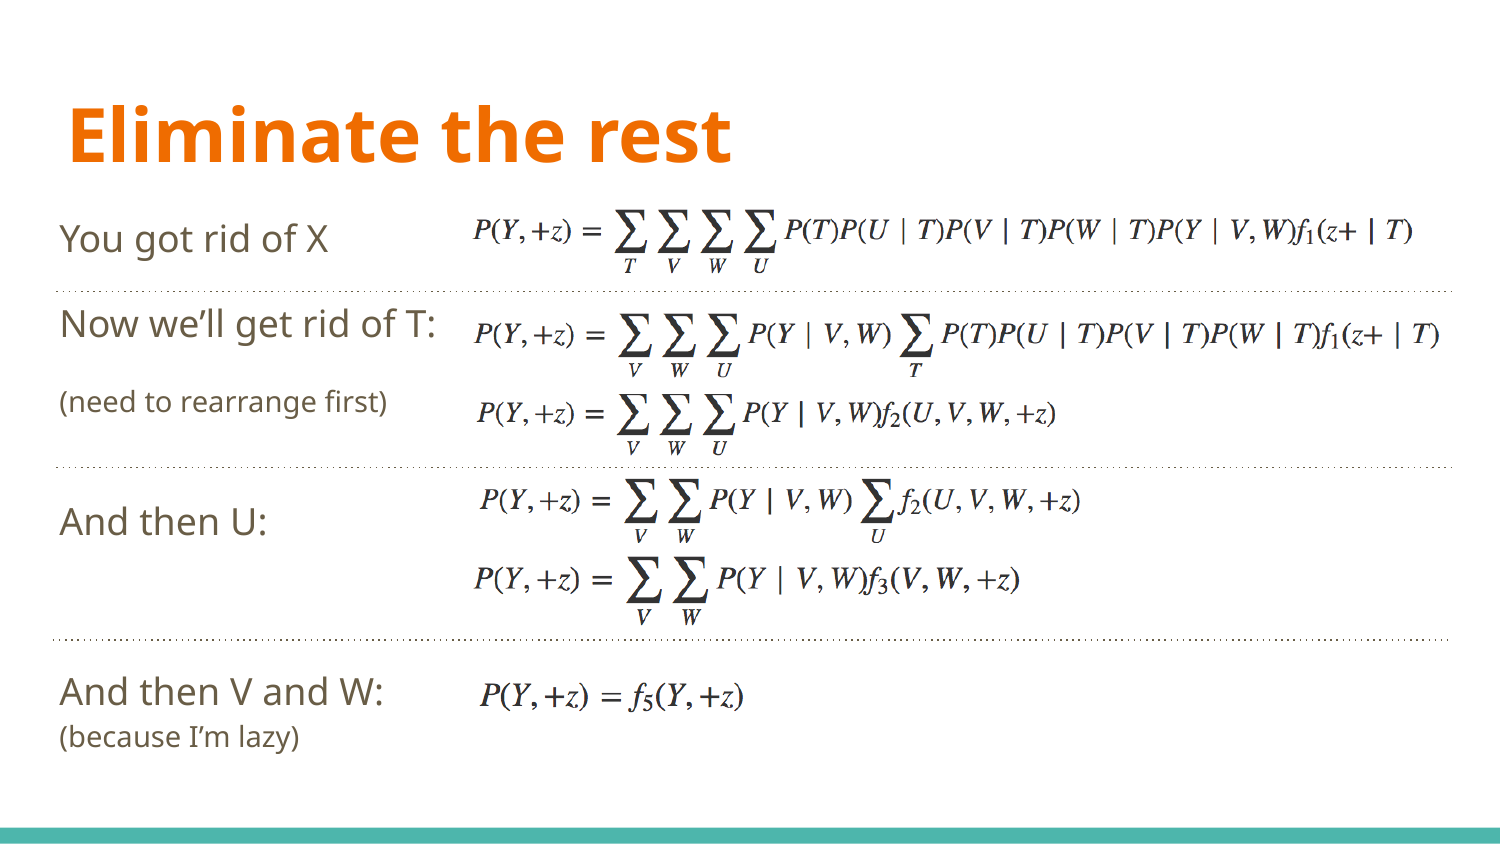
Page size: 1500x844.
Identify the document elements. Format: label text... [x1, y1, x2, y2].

picture [461, 187, 1427, 279]
title Eliminate the rest [51, 72, 1449, 189]
list You got rid of X Now we’ll get rid of T: (need to rearrange first) And then U: And then V and W: (because I’m lazy) [44, 192, 1449, 804]
picture [461, 297, 1474, 467]
picture [468, 666, 760, 735]
picture [461, 468, 1100, 635]
